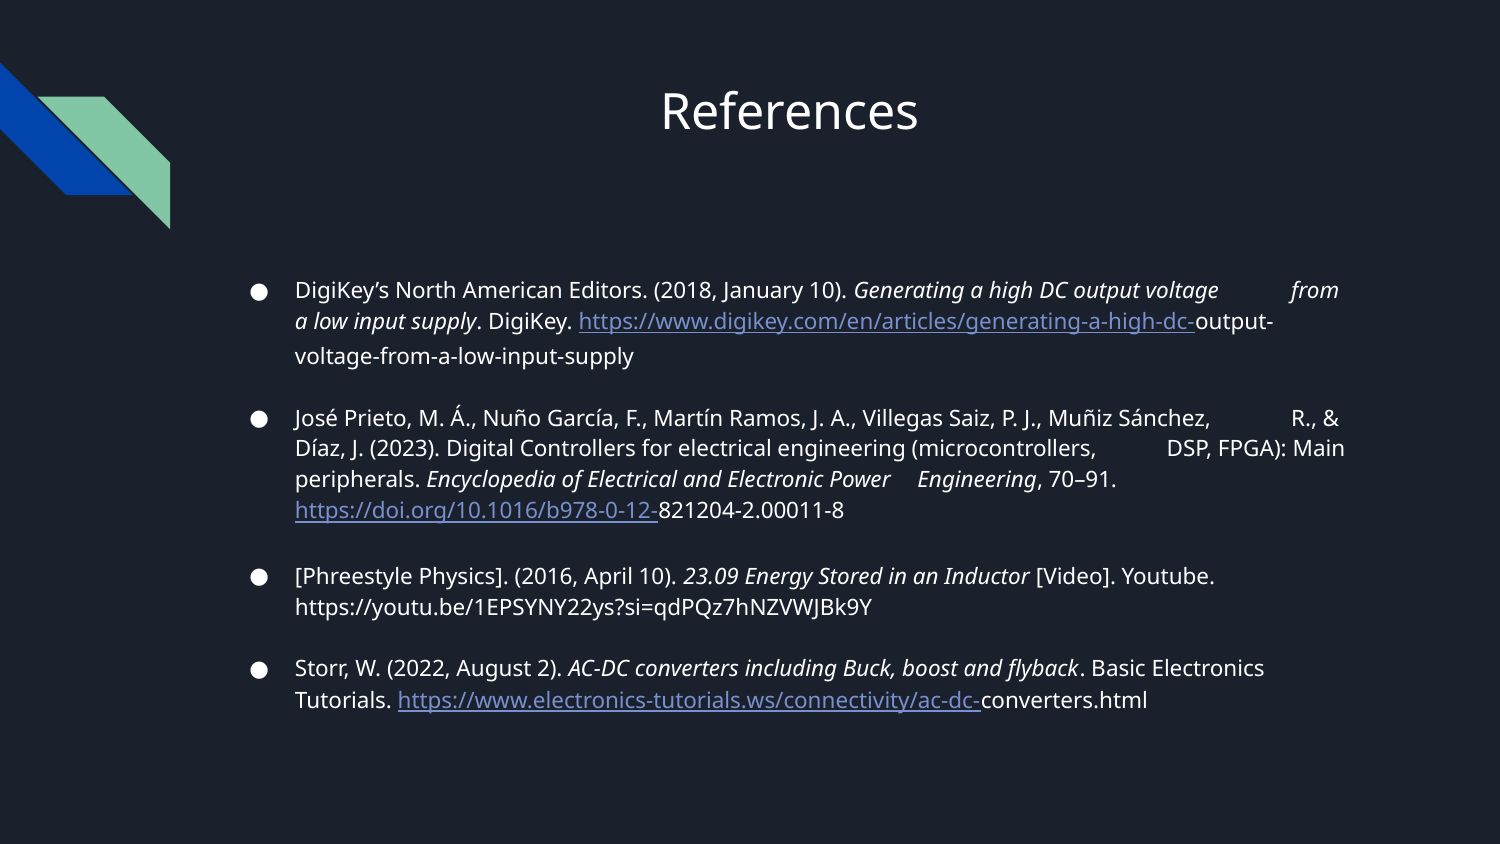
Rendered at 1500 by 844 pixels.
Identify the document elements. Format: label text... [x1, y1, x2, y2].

title References [212, 64, 1368, 215]
list DigiKey’s North American Editors. (2018, January 10). Generating a high DC output voltage from a low input supply. DigiKey. https://www.digikey.com/en/articles/generating-a- high-dc-output-voltage-from-a-low-input-supply José Prieto, M. Á., Nuño García, F., Martín Ramos, J. A., Villegas Saiz, P. J., Muñiz Sánchez, R., & Díaz, J. (2023). Digital Controllers for electrical engineering (microcontrollers, DSP, FPGA): Main peripherals. Encyclopedia of Electrical and Electronic Power Engineering, 70–91. https://doi.org/10.1016/b978-0-12-821204-2.00011-8 [Phreestyle Physics]. (2016, April 10). 23.09 Energy Stored in an Inductor [Video]. Youtube. https://youtu.be/1EPSYNY22ys?si=qdPQz7hNZVWJBk9Y Storr, W. (2022, August 2). AC-DC converters including Buck, boost and flyback. Basic Electronics Tutorials. https://www.electronics-tutorials.ws/connectivity/ac-dc-converters.html [212, 257, 1368, 735]
